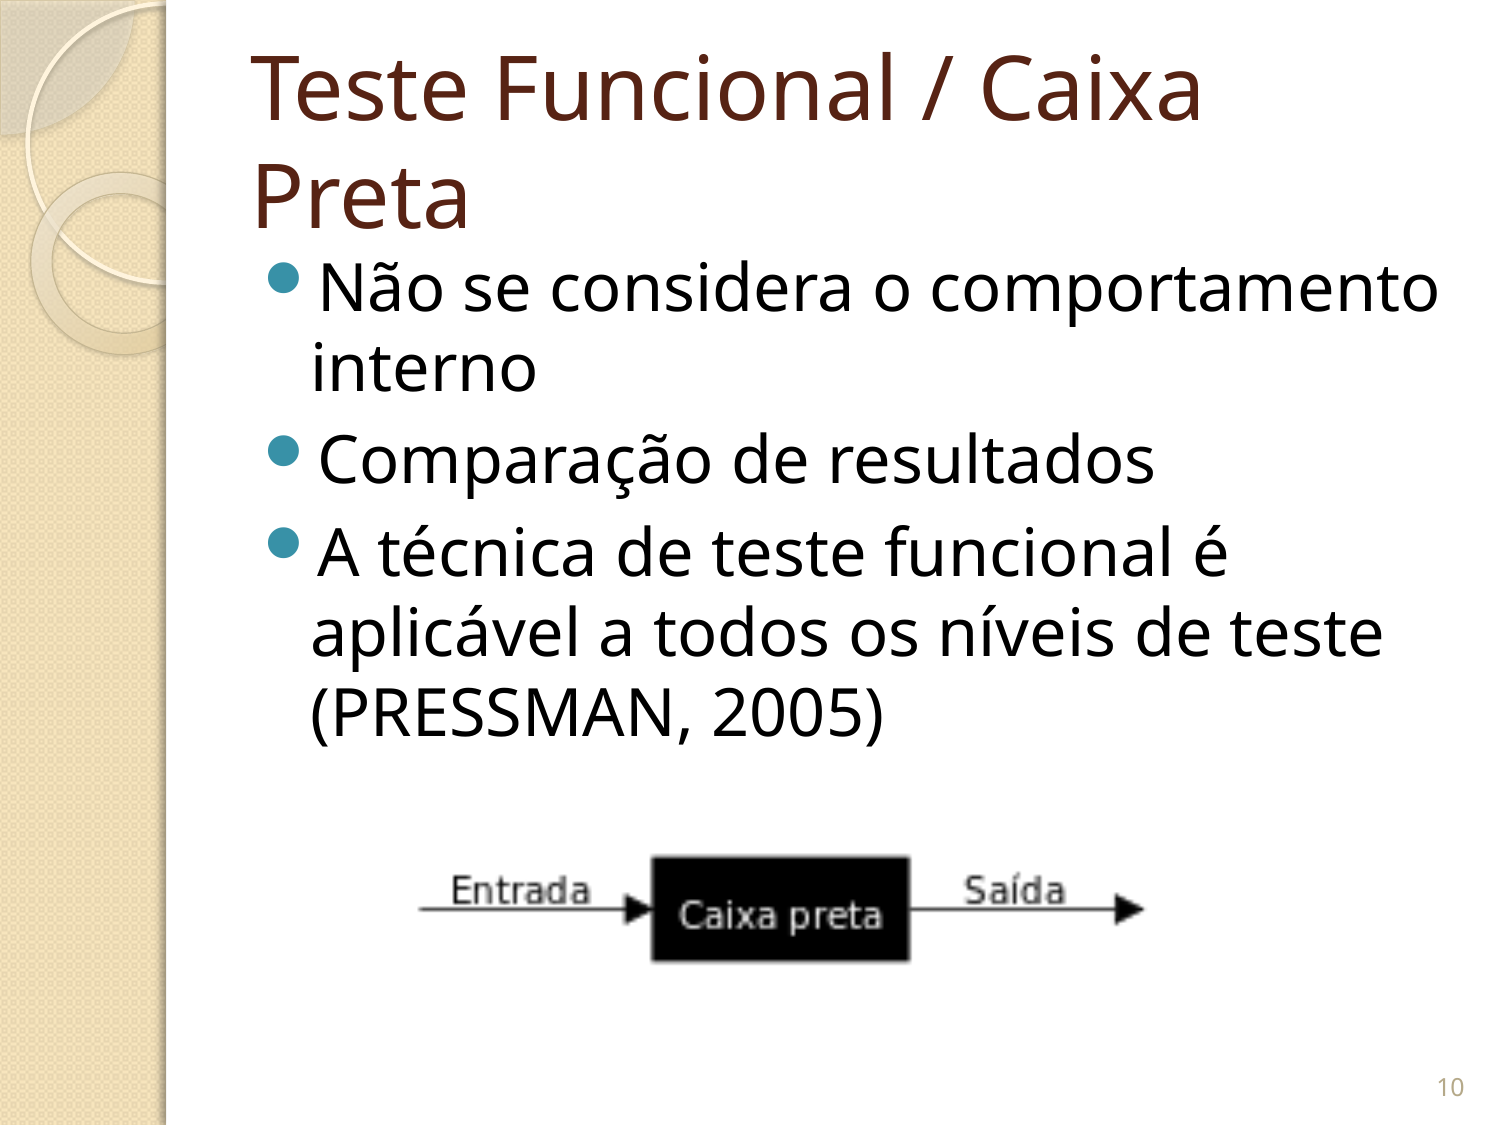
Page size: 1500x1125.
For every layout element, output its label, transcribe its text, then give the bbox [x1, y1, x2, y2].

picture [395, 845, 1169, 977]
title Teste Funcional / Caixa Preta [235, 45, 1466, 233]
list Não se considera o comportamento interno Comparação de resultados A técnica de teste funcional é aplicável a todos os níveis de teste (PRESSMAN, 2005) [235, 237, 1466, 1025]
slide_number 10 [1413, 1034, 1488, 1113]
